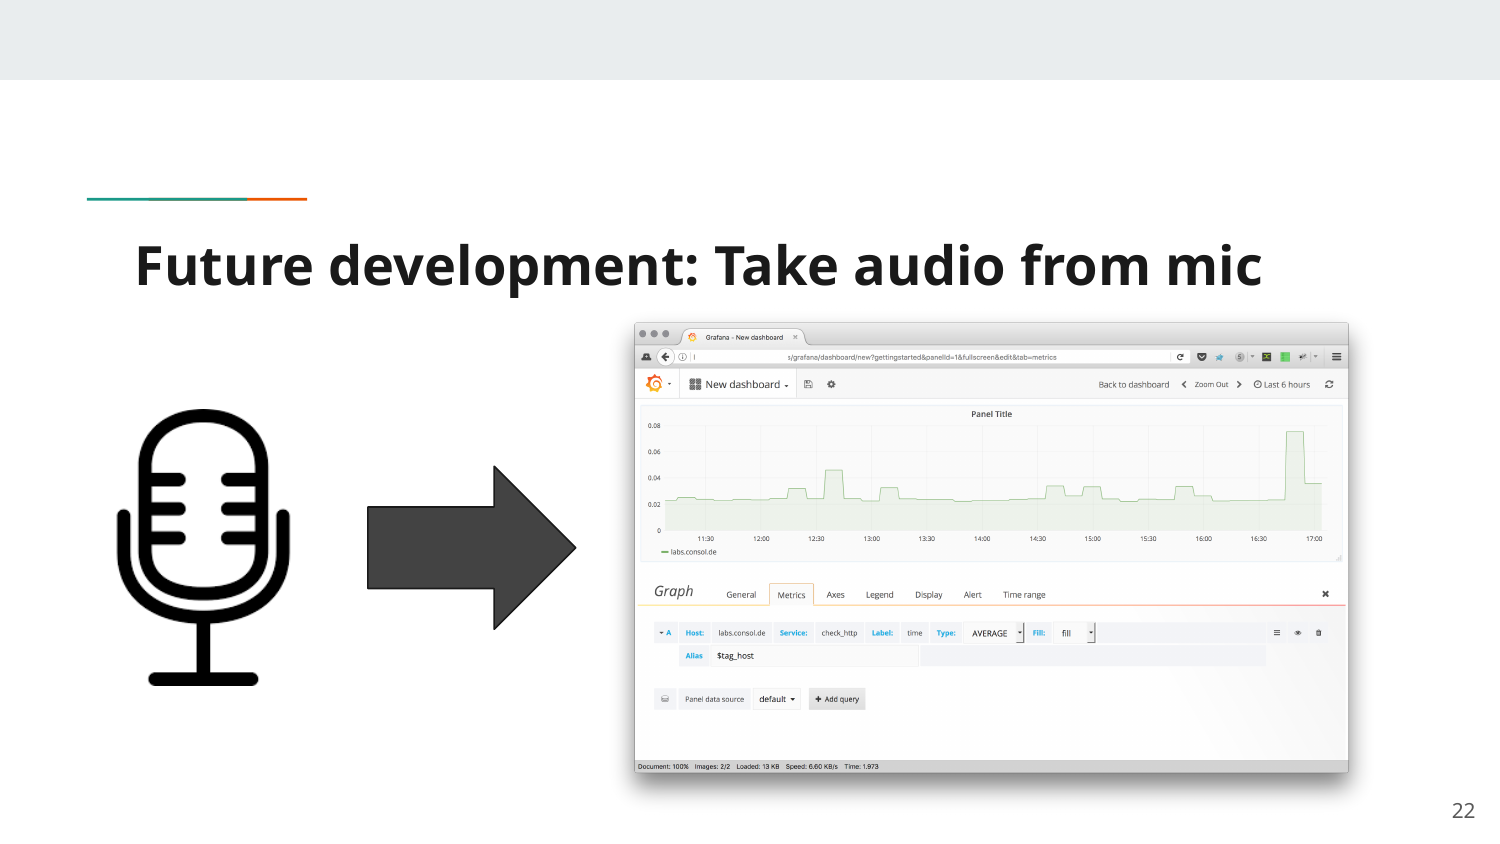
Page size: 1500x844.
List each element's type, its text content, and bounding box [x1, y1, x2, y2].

picture [601, 303, 1382, 819]
picture [65, 409, 342, 687]
title Future development: Take audio from mic [119, 216, 1381, 305]
slide_number 22 [1400, 779, 1491, 844]
text_box [367, 466, 576, 630]
